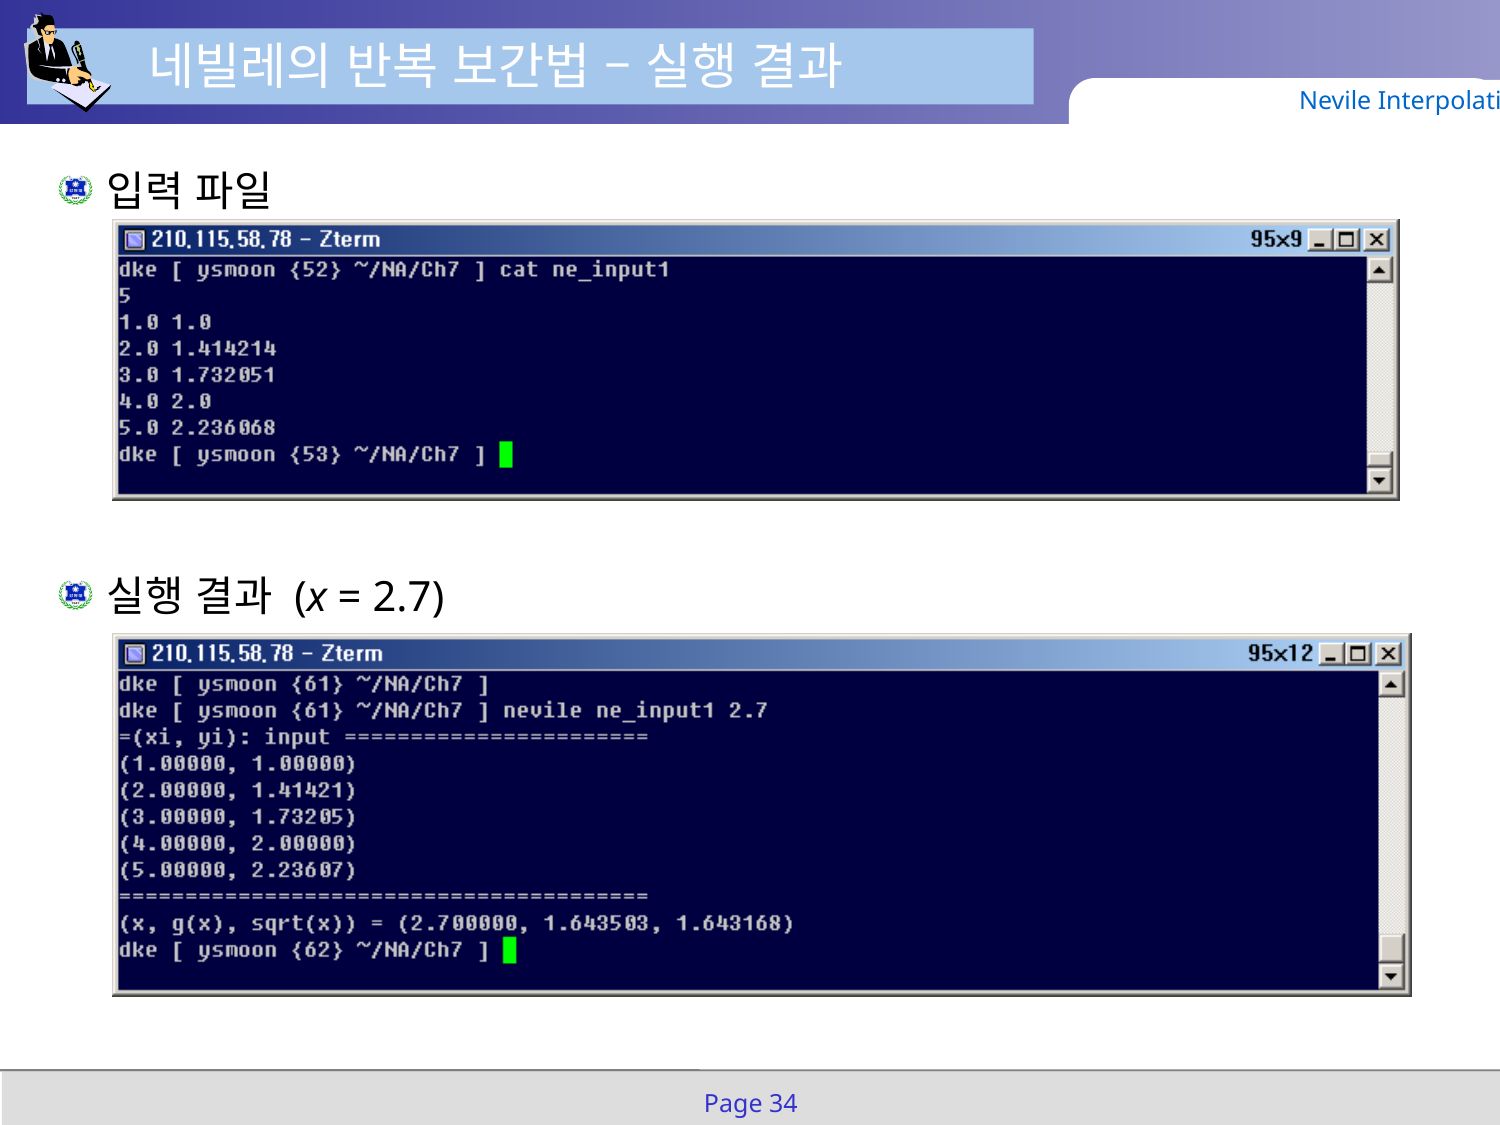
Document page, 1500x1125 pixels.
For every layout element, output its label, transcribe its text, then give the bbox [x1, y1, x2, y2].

text_box Nevile Interpolation [1197, 78, 1500, 120]
picture [58, 580, 93, 610]
picture [111, 633, 1412, 997]
text_box 입력 파일 [53, 148, 1459, 221]
picture [58, 175, 93, 205]
text_box 실행 결과 (x = 2.7) [53, 554, 1459, 626]
picture [111, 219, 1400, 502]
text_box 네빌레의 반복 보간법 – 실행 결과 [133, 26, 1093, 102]
slide_number Page 34 [682, 1079, 819, 1124]
